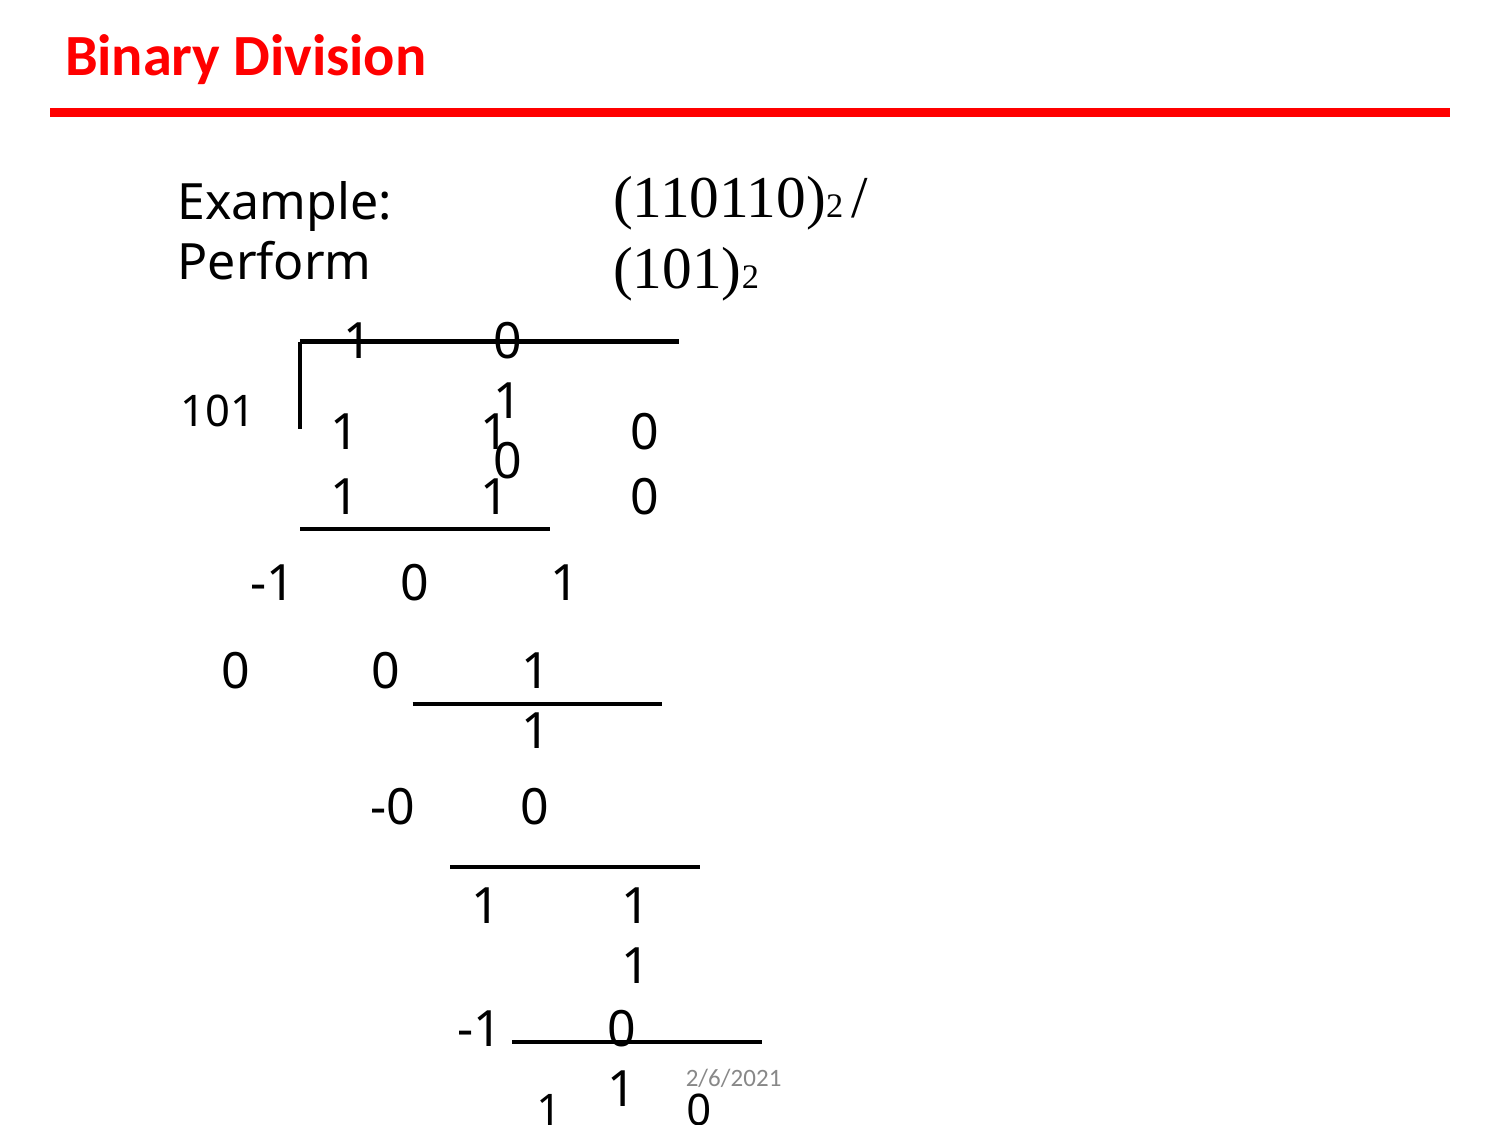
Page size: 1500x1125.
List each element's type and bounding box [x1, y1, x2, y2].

slide_number [683, 1060, 817, 1090]
text_box [512, 1029, 821, 1123]
title [62, 15, 432, 90]
text_box [175, 148, 574, 312]
text_box [610, 155, 996, 232]
text_box [175, 341, 700, 1024]
